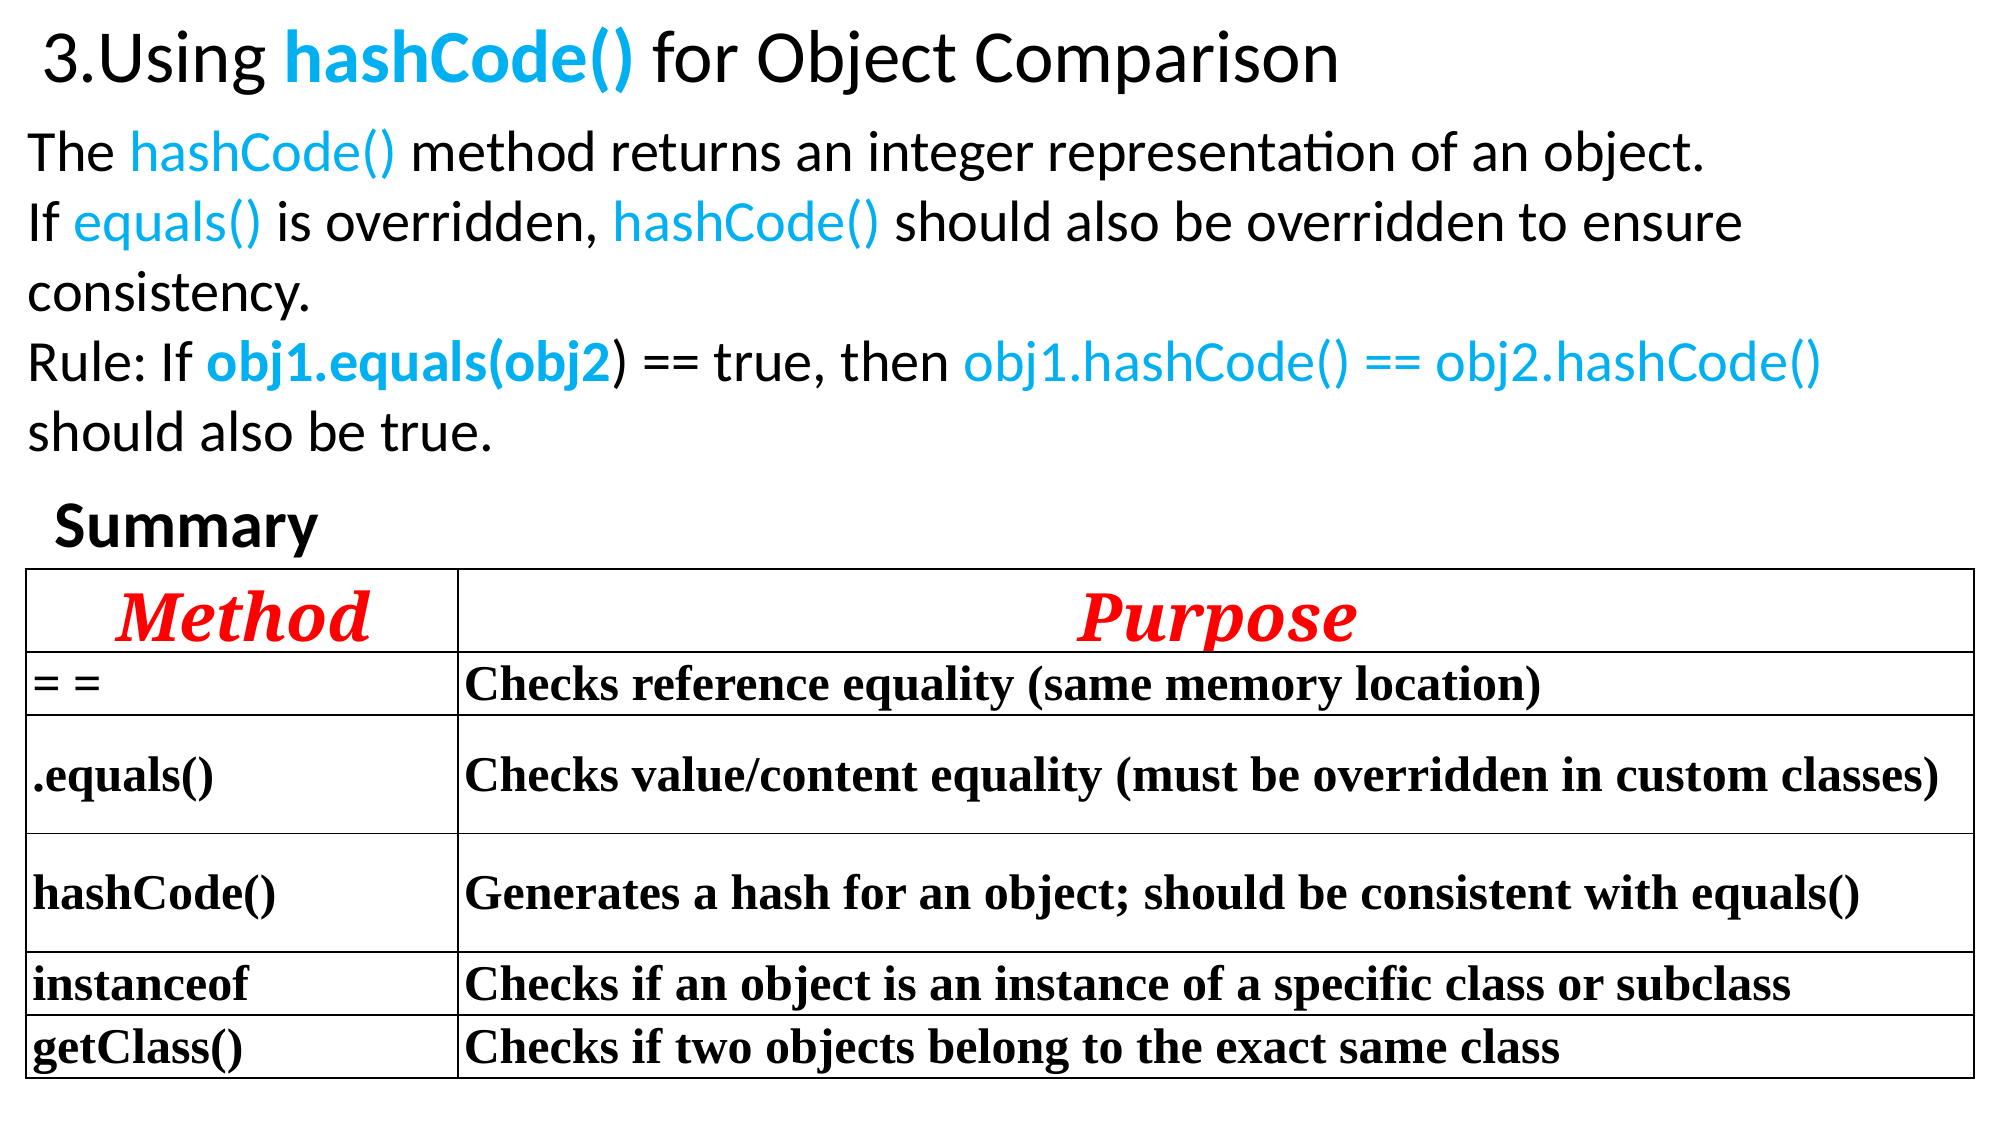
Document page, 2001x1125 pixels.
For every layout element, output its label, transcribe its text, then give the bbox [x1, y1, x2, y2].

table_cell .equals() [27, 716, 457, 833]
table_cell Checks value/content equality (must be overridden in custom classes) [459, 716, 1973, 833]
table_cell Checks if an object is an instance of a specific class or subclass [459, 953, 1973, 1014]
table_cell Checks if two objects belong to the exact same class [459, 1016, 1973, 1077]
table_cell instanceof [27, 953, 457, 1014]
table_cell Checks reference equality (same memory location) [459, 653, 1973, 714]
table_header Purpose [459, 570, 1973, 651]
text_box Summary [40, 473, 617, 568]
table_cell = = [27, 653, 457, 714]
table_cell getClass() [27, 1016, 457, 1077]
text_box The hashCode() method returns an integer representation of an object. If equals() is overridden, hashCode() should also be overridden to ensure consistency. Rule: If obj1.equals(obj2) == true, then obj1.hashCode() == obj2.hashCode() should also be true. [13, 105, 1974, 471]
table_cell hashCode() [27, 834, 457, 951]
text_box 3.Using hashCode() for Object Comparison [26, 0, 1768, 105]
table_header Method [27, 570, 457, 651]
table_cell Generates a hash for an object; should be consistent with equals() [459, 834, 1973, 951]
